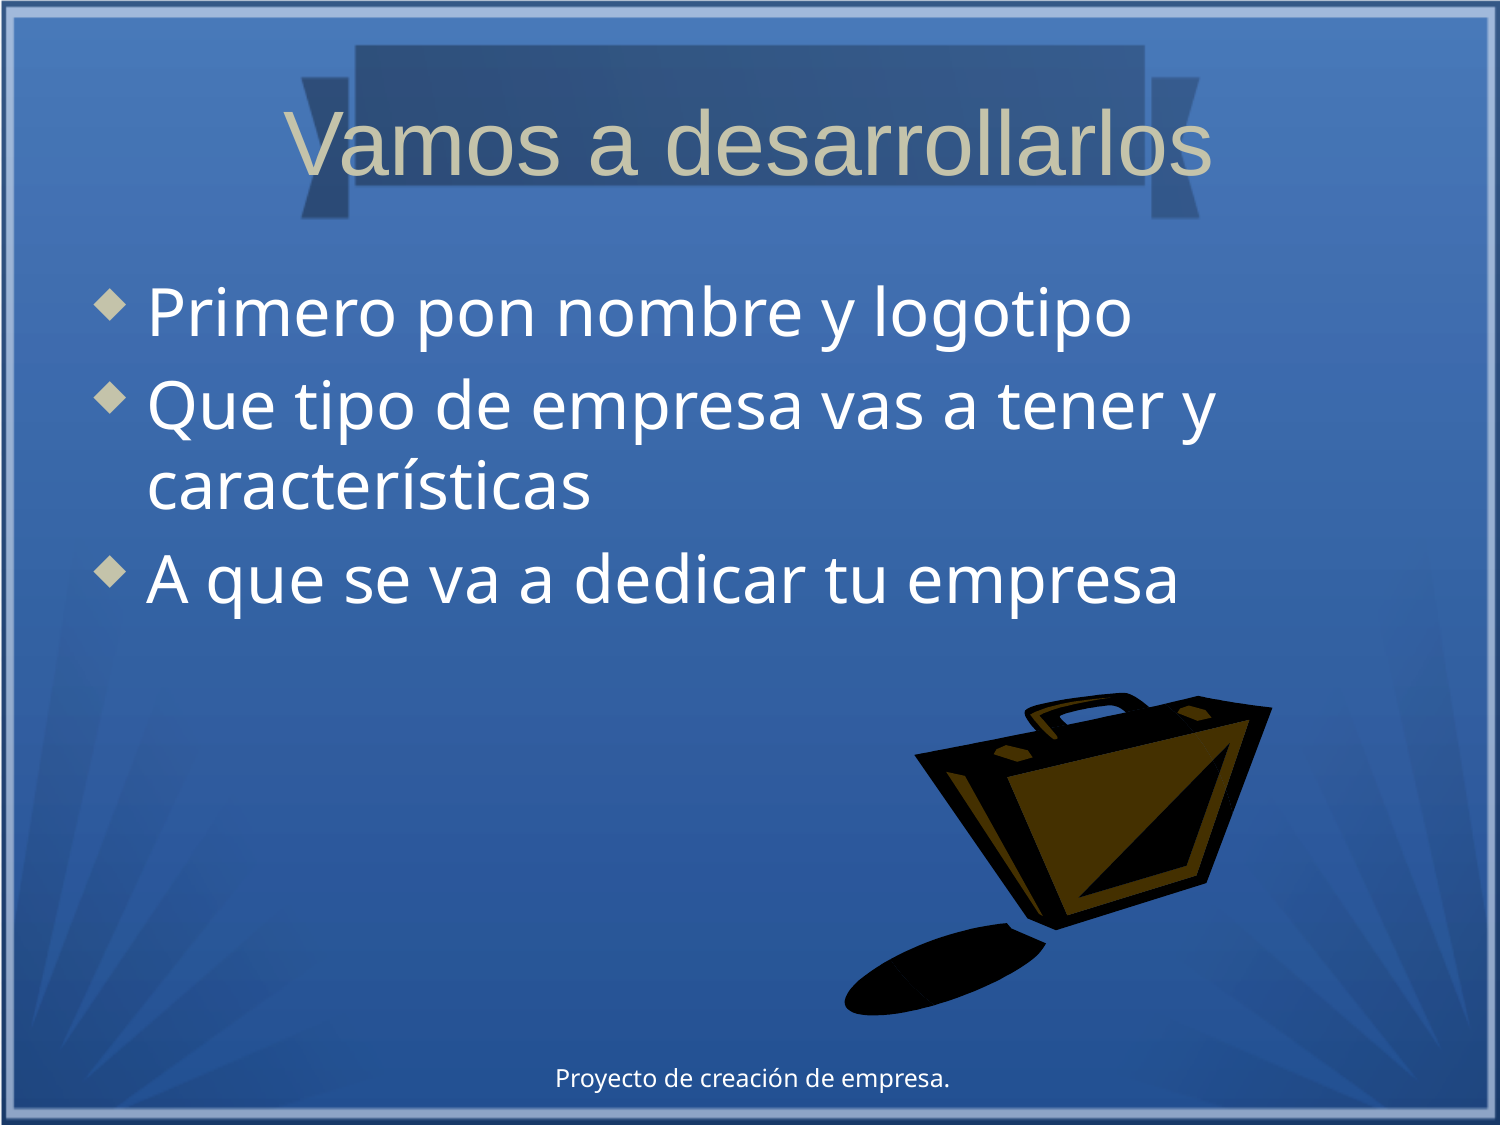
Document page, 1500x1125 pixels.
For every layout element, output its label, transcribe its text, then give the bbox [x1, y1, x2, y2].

text_box Proyecto de creación de empresa. [512, 1024, 988, 1100]
text_box Primero pon nombre y logotipo Que tipo de empresa vas a tener y características A que se va a dedicar tu empresa [74, 262, 1425, 1006]
text_box Vamos a desarrollarlos [74, 45, 1425, 233]
picture [0, 0, 1500, 1125]
